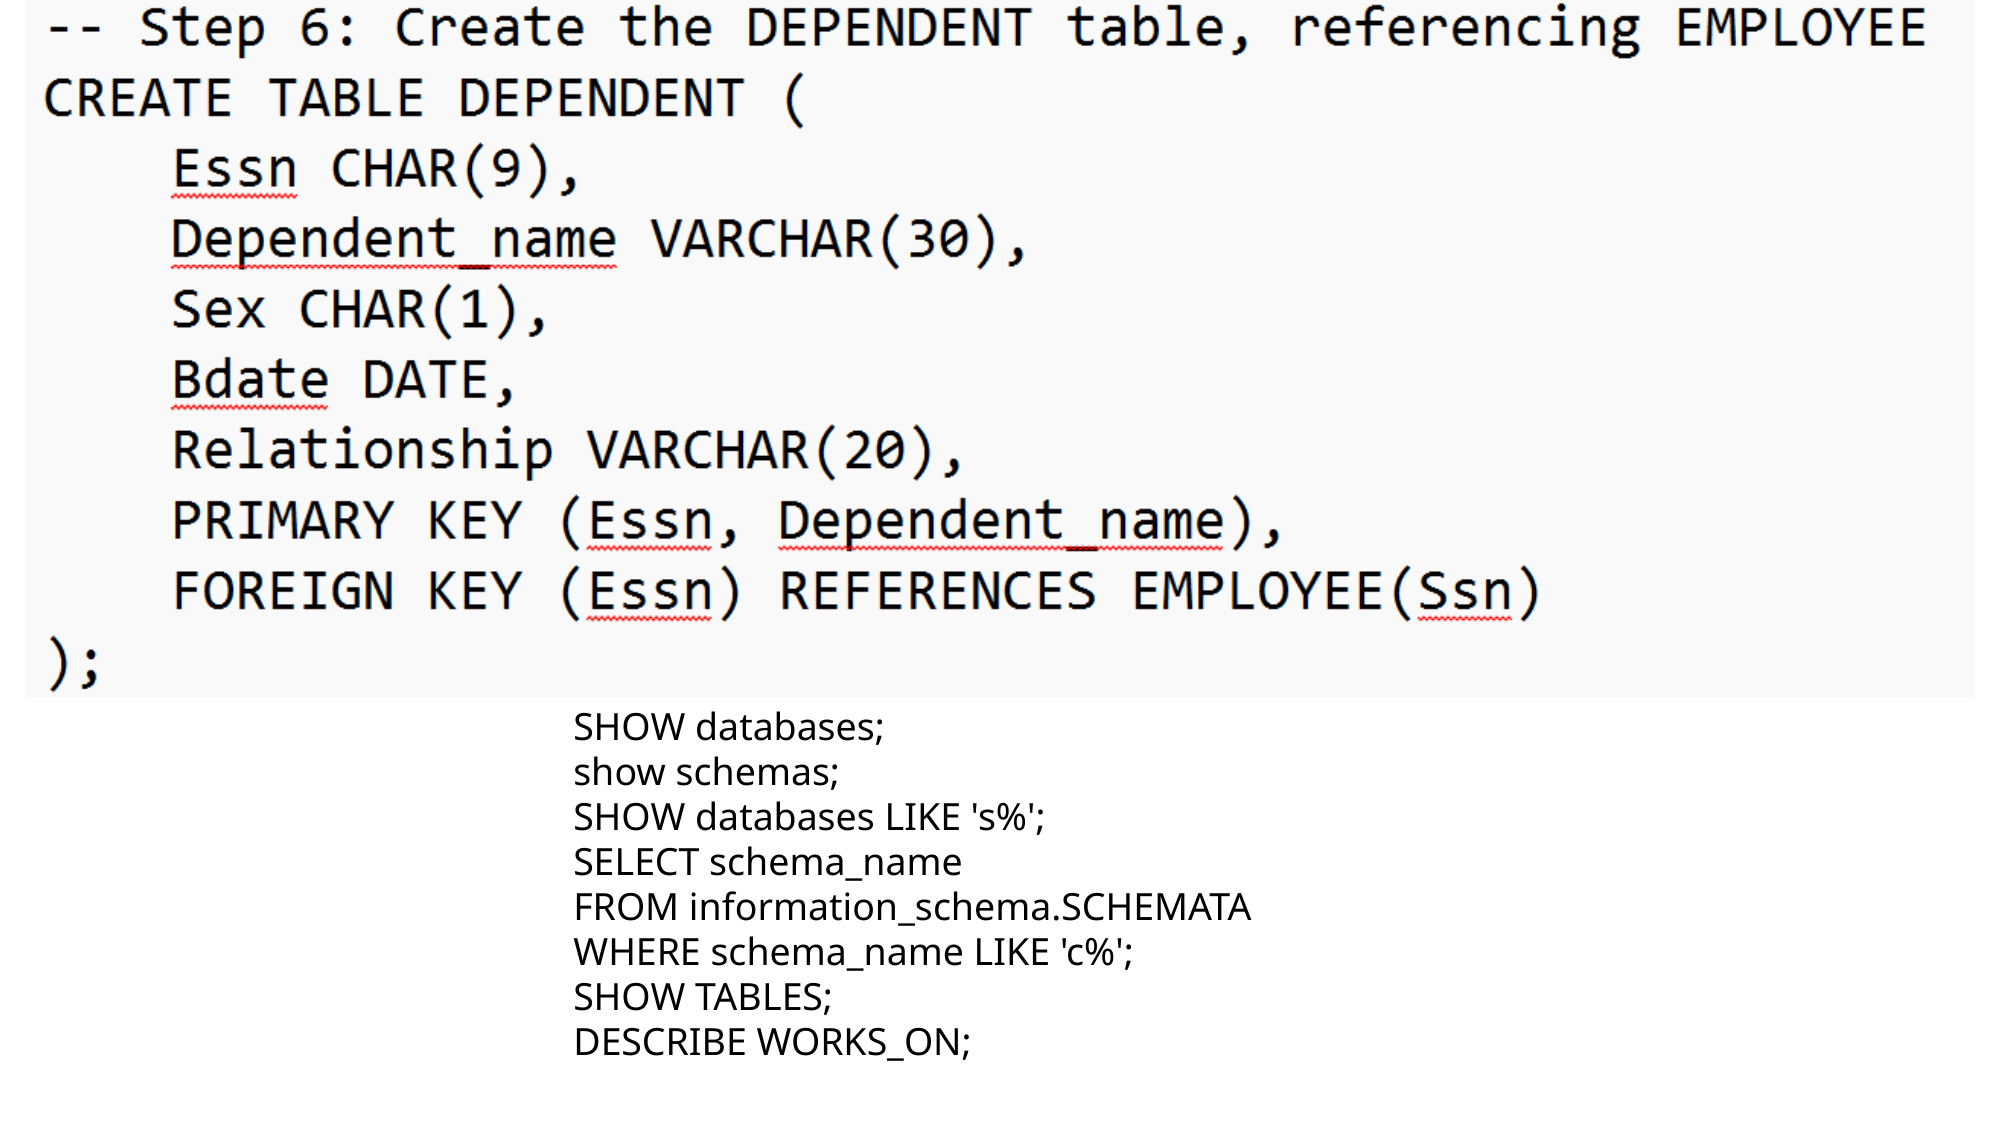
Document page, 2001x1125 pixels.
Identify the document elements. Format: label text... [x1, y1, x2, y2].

picture [25, 0, 1975, 697]
text_box SHOW databases; show schemas; SHOW databases LIKE 's%'; SELECT schema_name FROM information_schema.SCHEMATA WHERE schema_name LIKE 'c%'; SHOW TABLES; DESCRIBE WORKS_ON; [558, 697, 1350, 1071]
